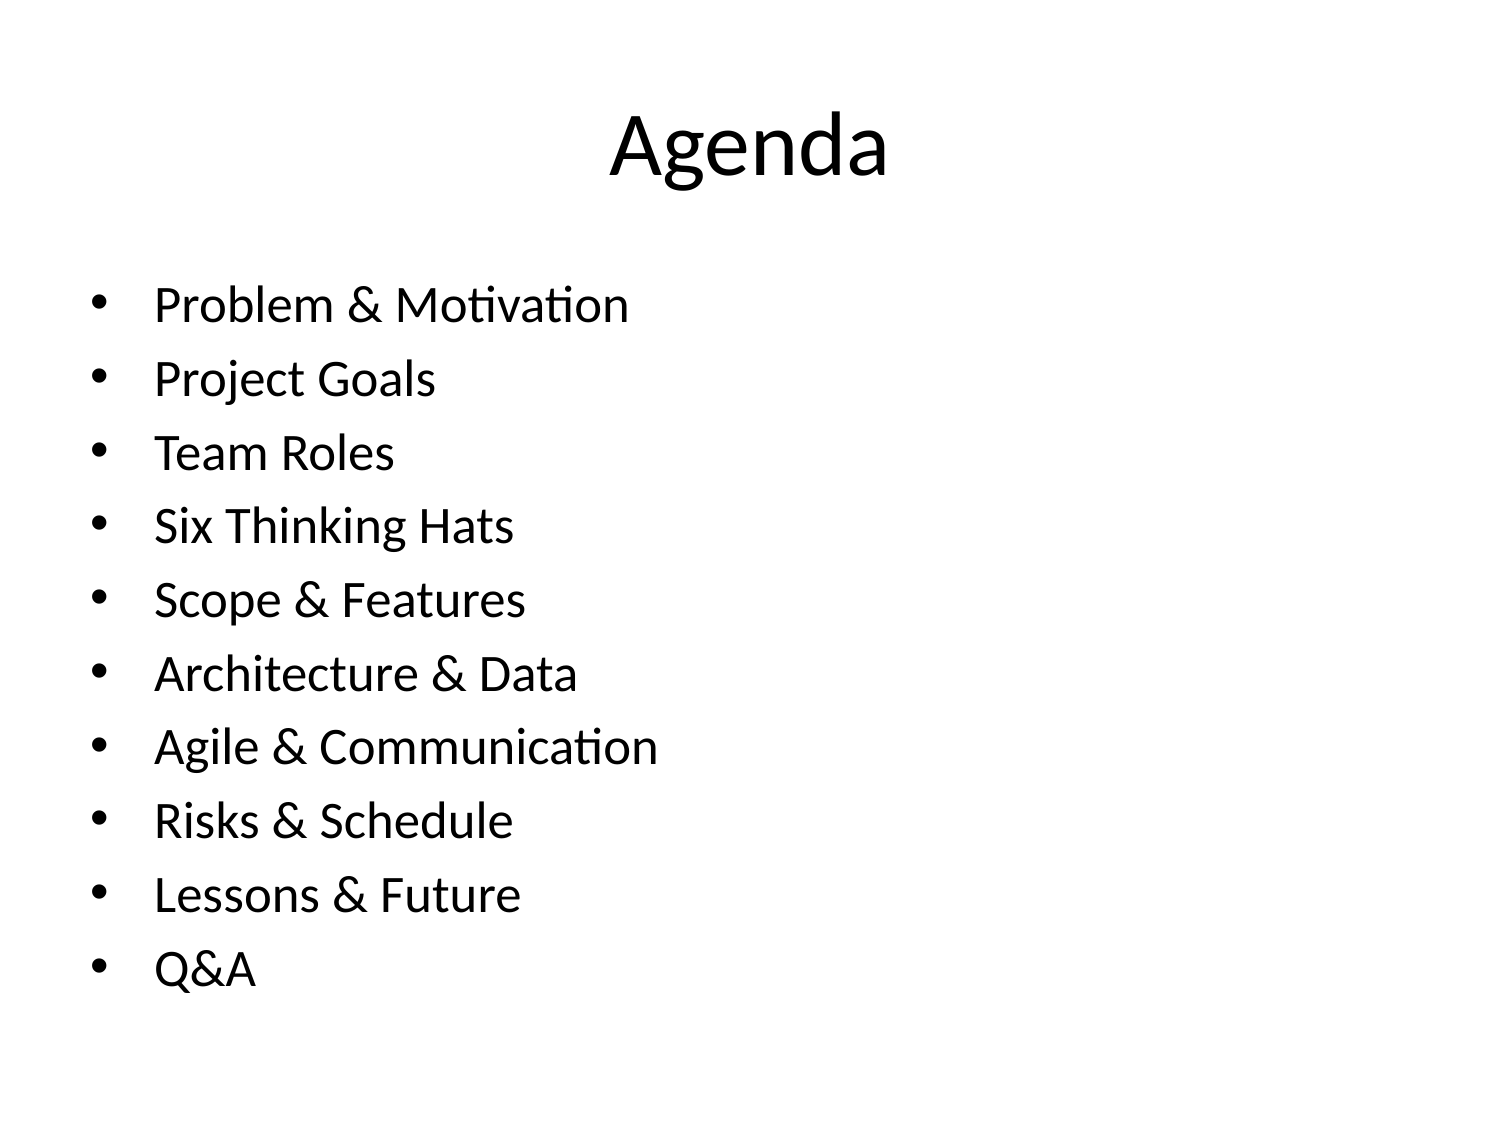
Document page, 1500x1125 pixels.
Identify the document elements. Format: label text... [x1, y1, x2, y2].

title Agenda [75, 45, 1425, 233]
list Problem & Motivation Project Goals Team Roles Six Thinking Hats Scope & Features Architecture & Data Agile & Communication Risks & Schedule Lessons & Future Q&A [75, 262, 1425, 1005]
